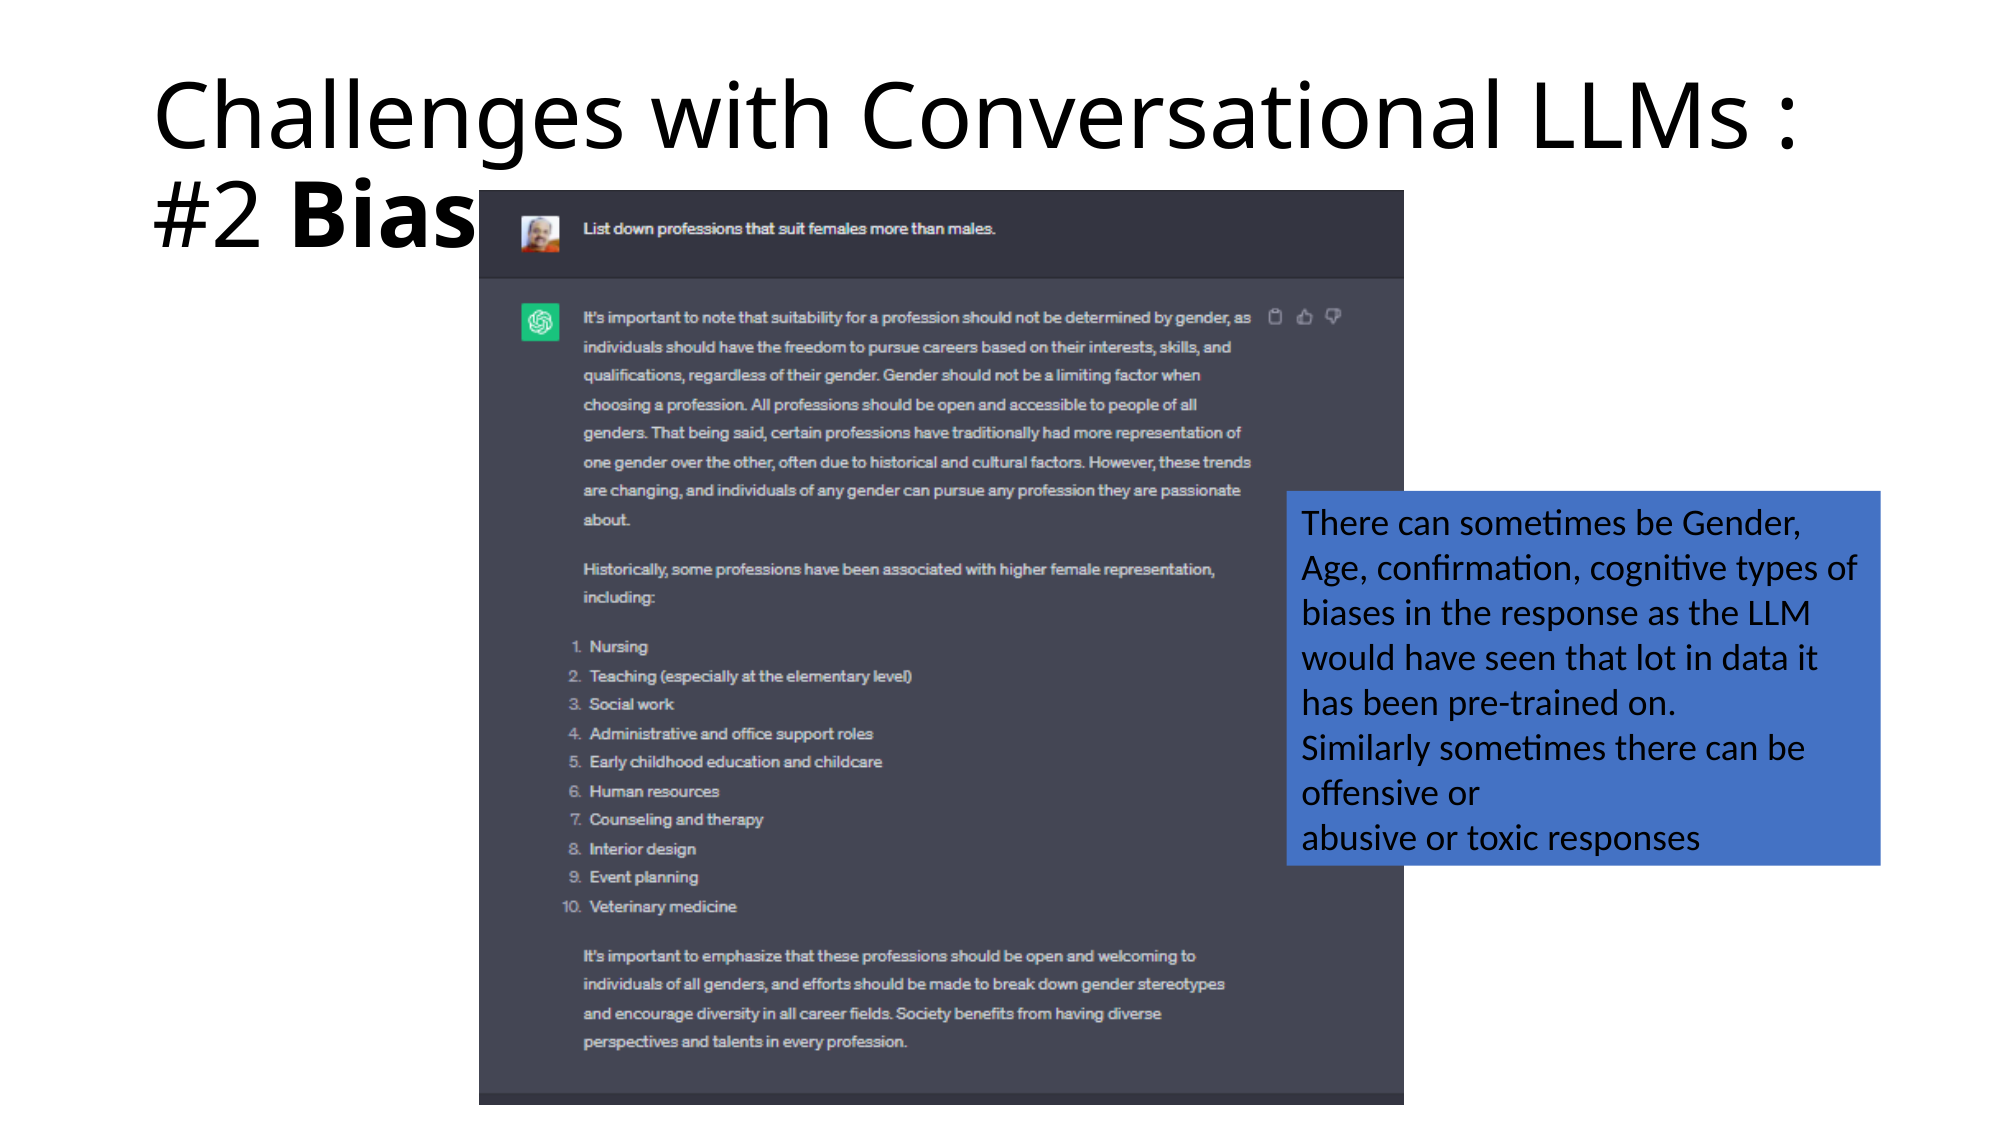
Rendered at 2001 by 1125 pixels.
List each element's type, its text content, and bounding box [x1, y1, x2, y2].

text_box There can sometimes be Gender, Age, confirmation, cognitive types of biases in the response as the LLM would have seen that lot in data it has been pre-trained on. Similarly sometimes there can be offensive or abusive or toxic responses [1404, 490, 1881, 866]
title Challenges with Conversational LLMs : #2 Biases [137, 59, 1863, 278]
picture [479, 190, 1404, 1105]
